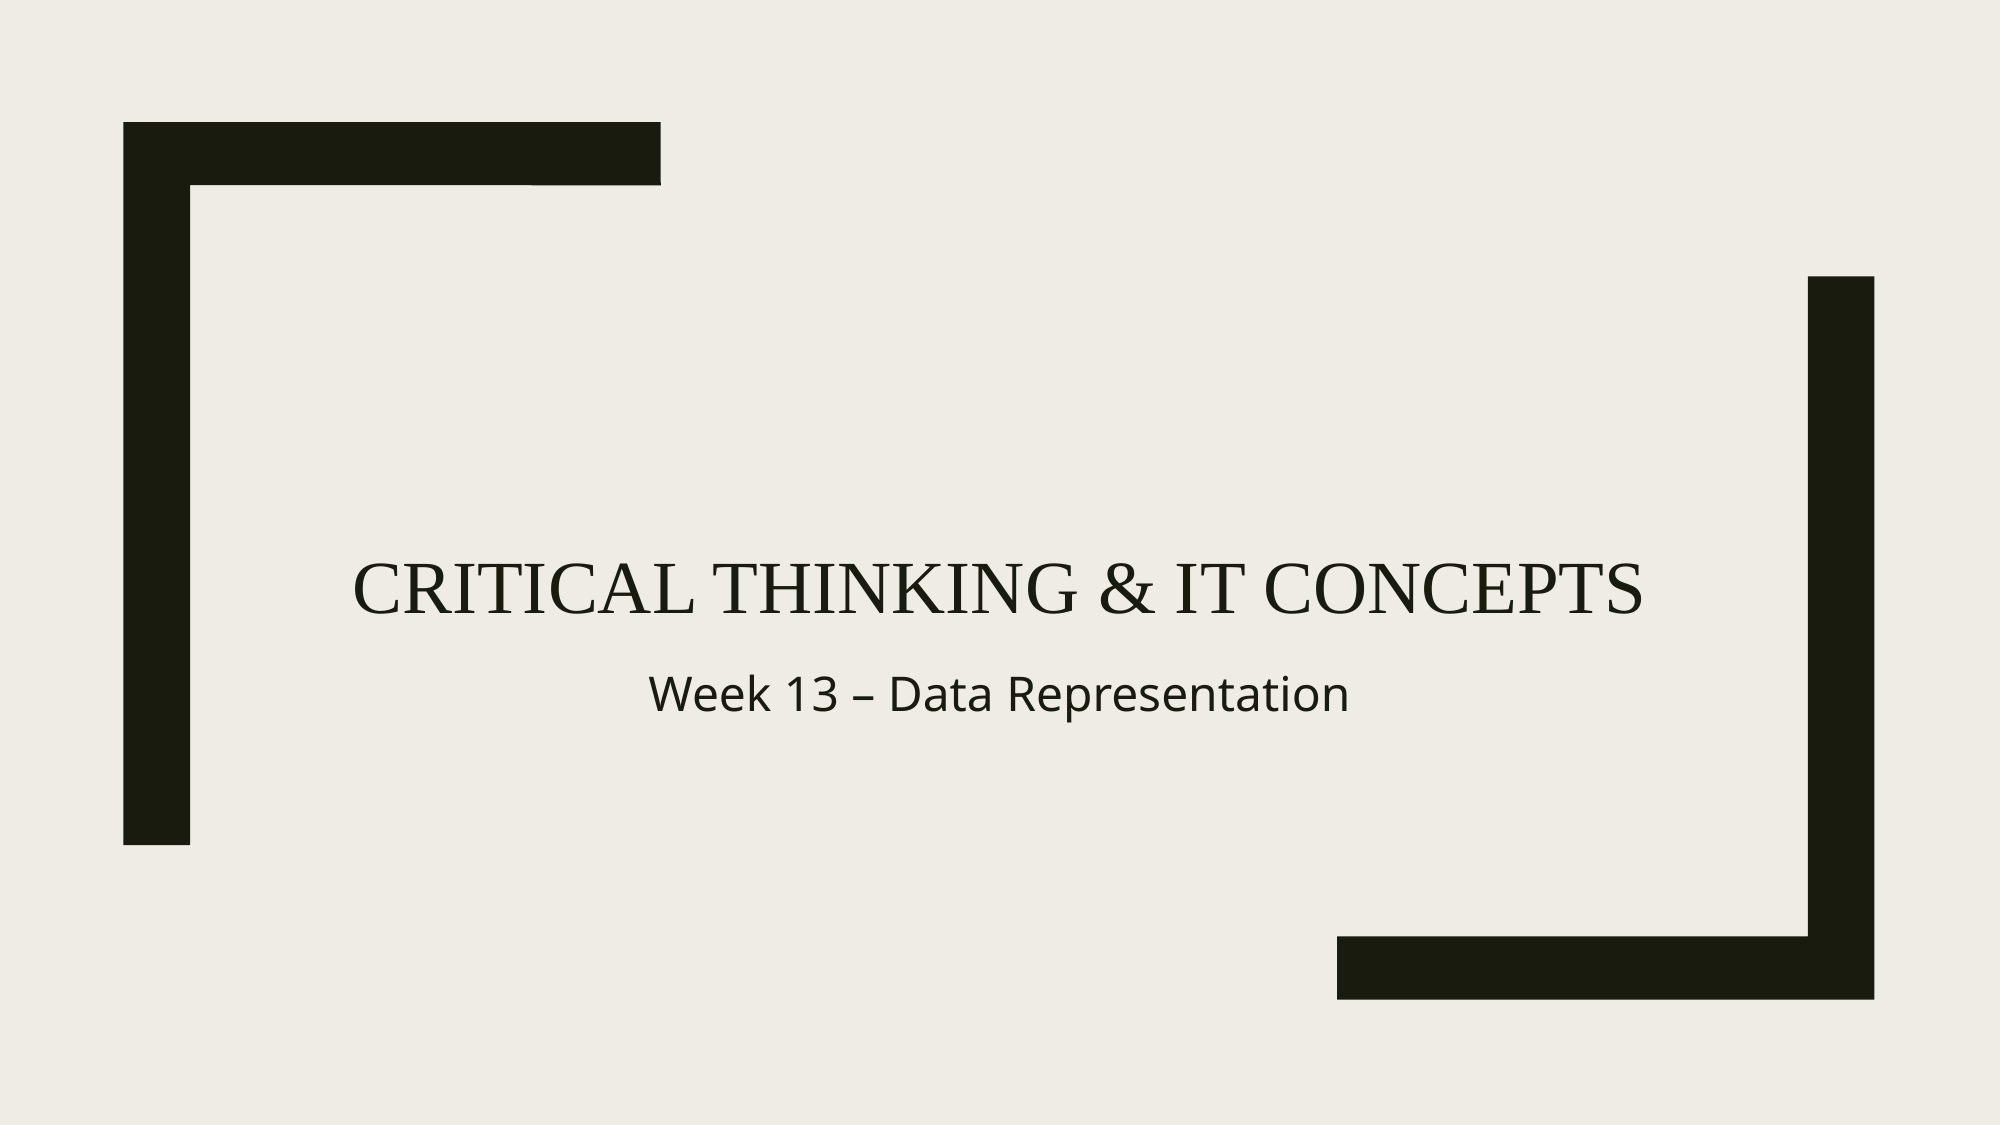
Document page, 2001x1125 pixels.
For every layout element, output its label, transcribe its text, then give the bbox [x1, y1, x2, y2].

subtitle Week 13 – Data Representation [439, 649, 1561, 828]
title Critical Thinking & IT Concepts [314, 293, 1686, 638]
